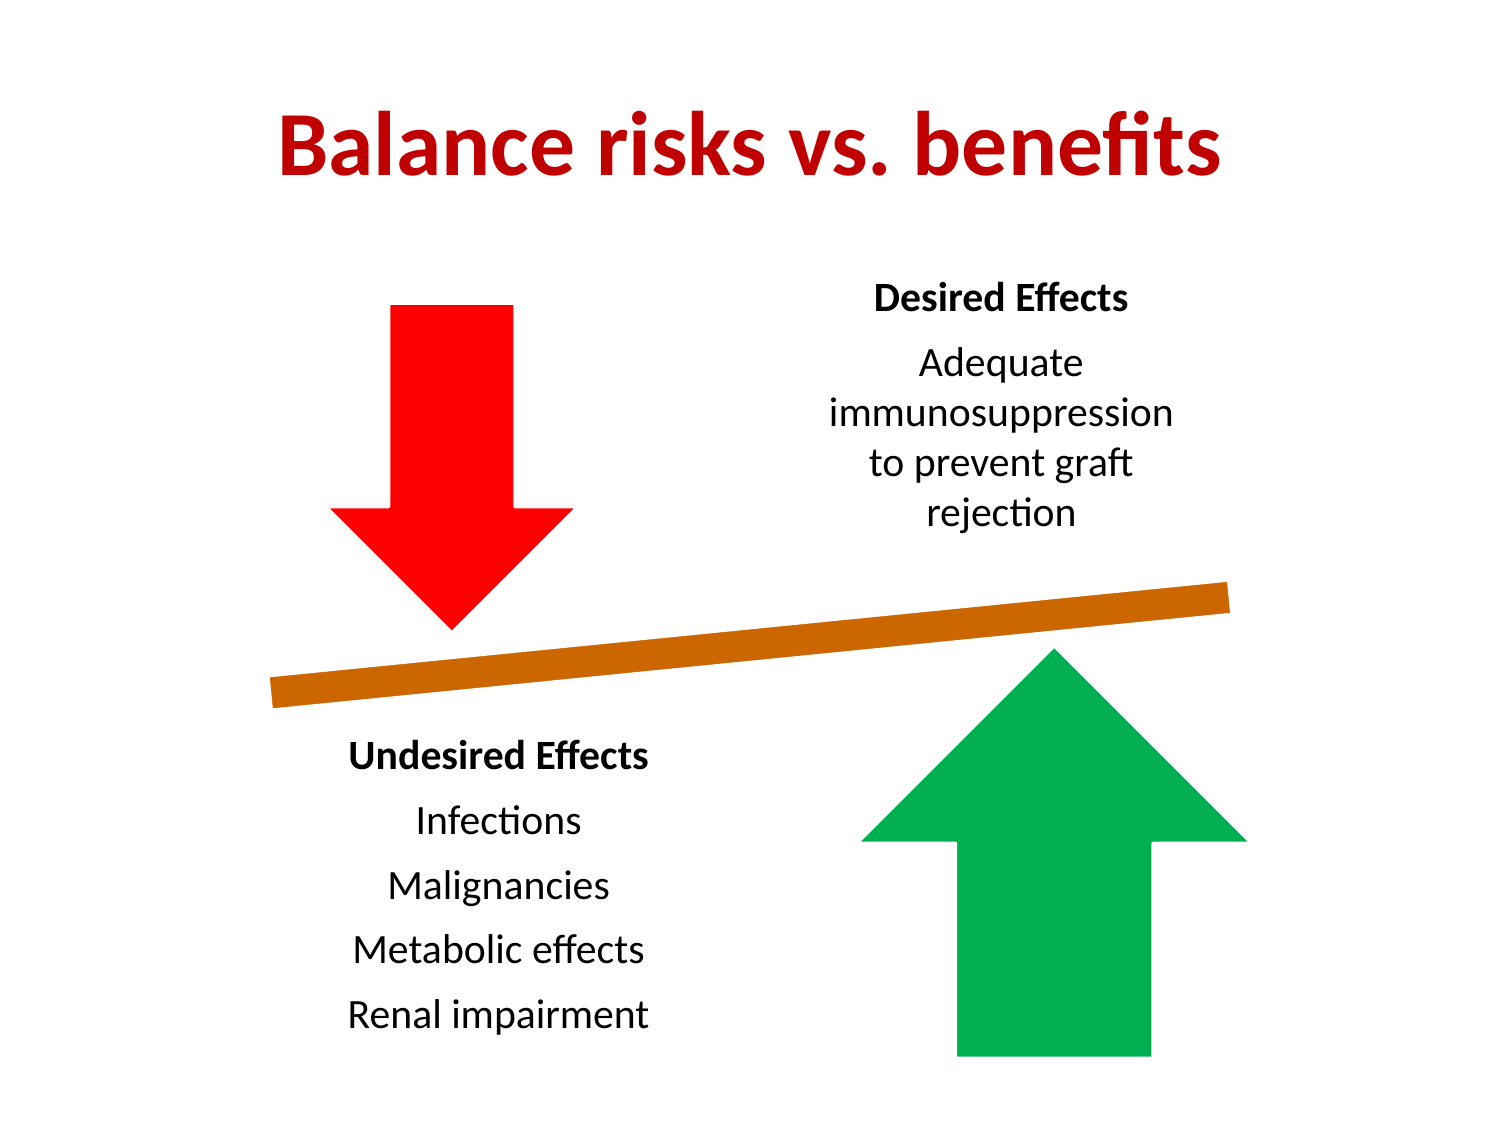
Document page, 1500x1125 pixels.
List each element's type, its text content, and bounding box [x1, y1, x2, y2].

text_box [88, 231, 1412, 1059]
title Balance risks vs. benefits [75, 45, 1425, 233]
